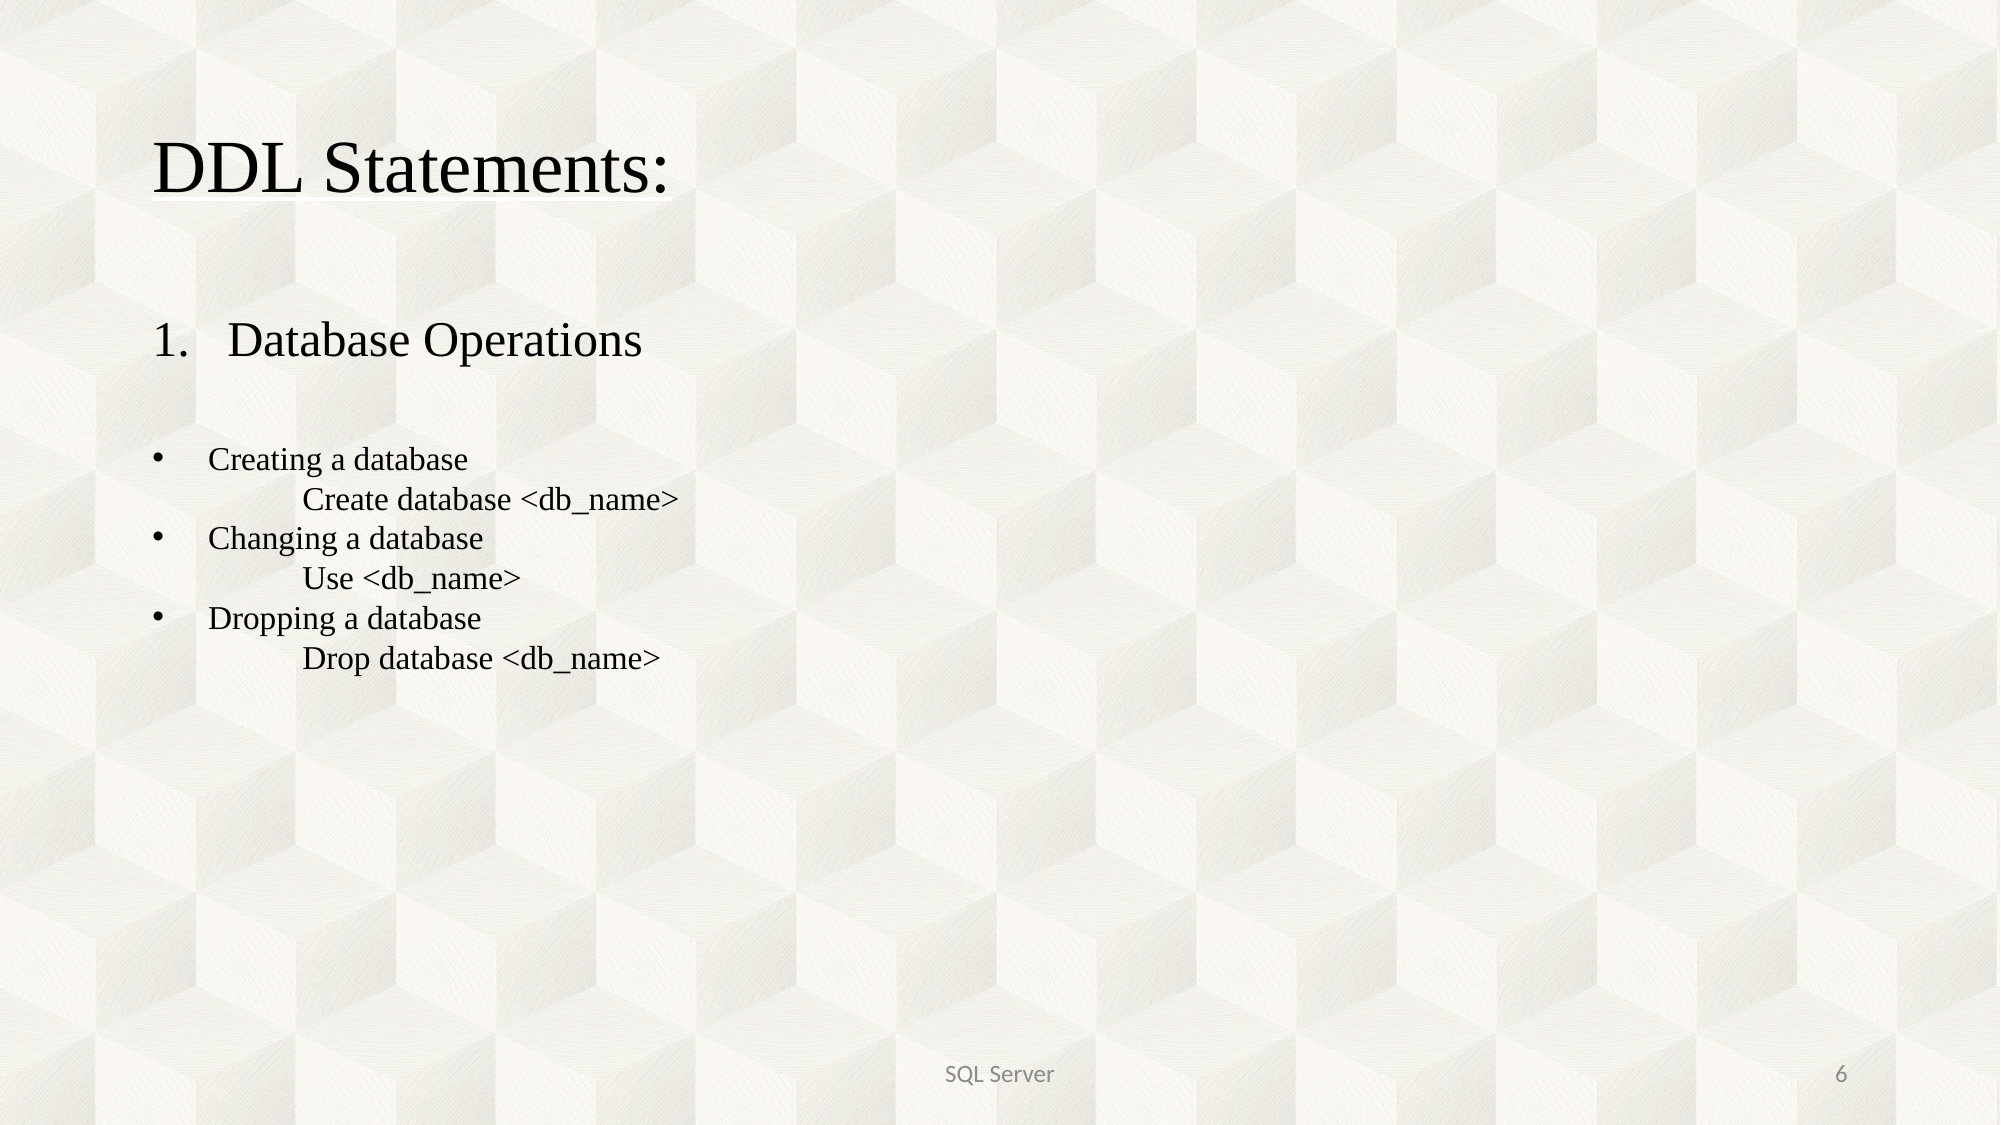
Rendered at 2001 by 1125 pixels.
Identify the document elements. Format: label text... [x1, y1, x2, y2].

text_box Database Operations Creating a database Create database <db_name> Changing a database Use <db_name> Dropping a database Drop database <db_name> [137, 299, 1863, 1014]
text_box SQL Server [662, 1042, 1338, 1103]
text_box DDL Statements: [137, 59, 1863, 278]
text_box 1 [1412, 1042, 1863, 1103]
picture [0, 0, 2001, 1125]
